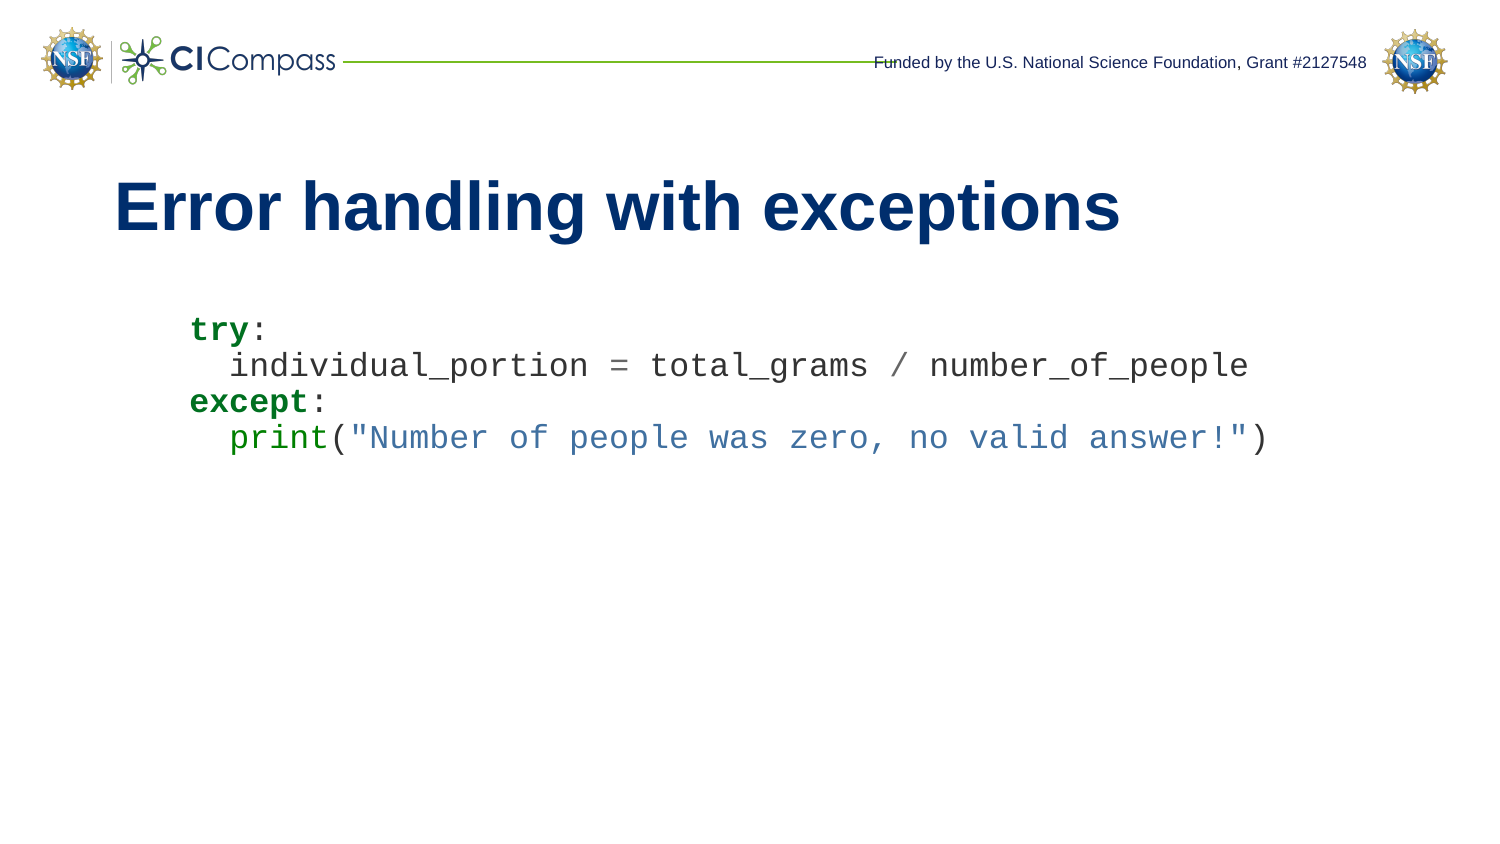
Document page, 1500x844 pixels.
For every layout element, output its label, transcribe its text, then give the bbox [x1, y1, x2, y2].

title Error handling with exceptions [103, 126, 1397, 290]
picture [1378, 24, 1453, 99]
picture [41, 27, 335, 90]
list try: individual_portion = total_grams / number_of_people except: print("Number of people was zero, no valid answer!") [103, 306, 1397, 757]
